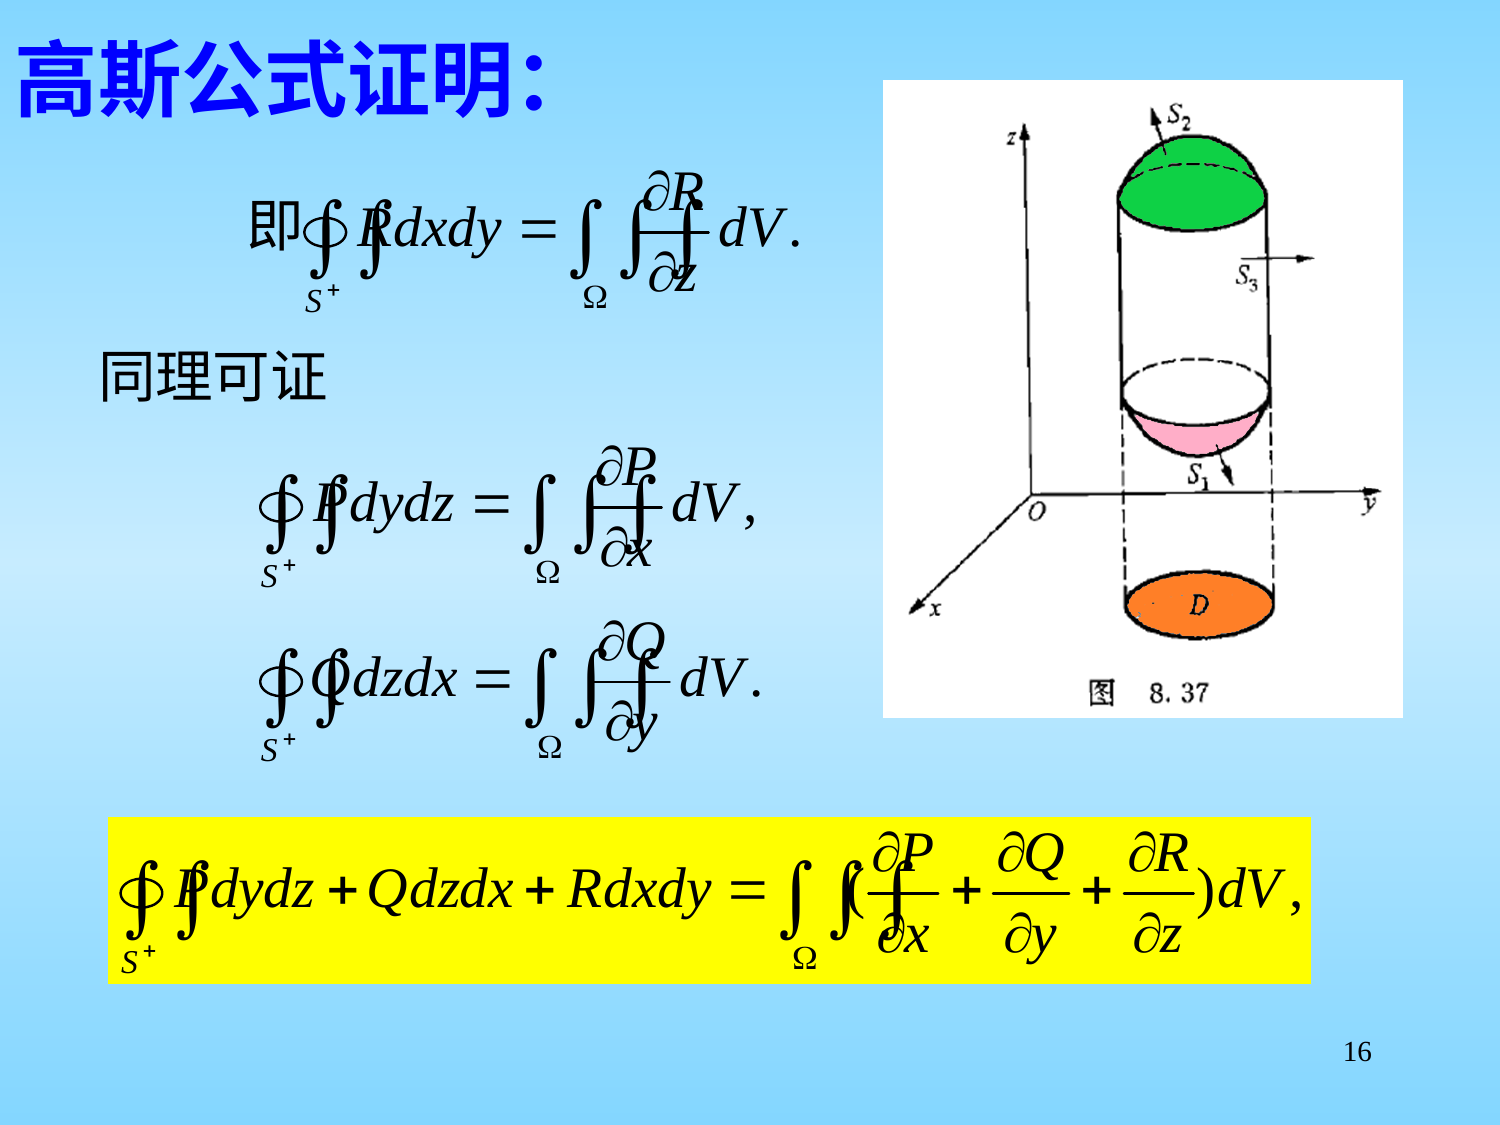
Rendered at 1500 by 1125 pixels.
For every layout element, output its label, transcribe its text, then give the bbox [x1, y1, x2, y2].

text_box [242, 155, 809, 324]
text_box 高斯公式证明： [0, 0, 837, 135]
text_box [247, 429, 771, 774]
slide_number 16 [1074, 1025, 1388, 1100]
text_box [96, 340, 337, 417]
picture [883, 79, 1403, 718]
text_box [108, 816, 1312, 985]
